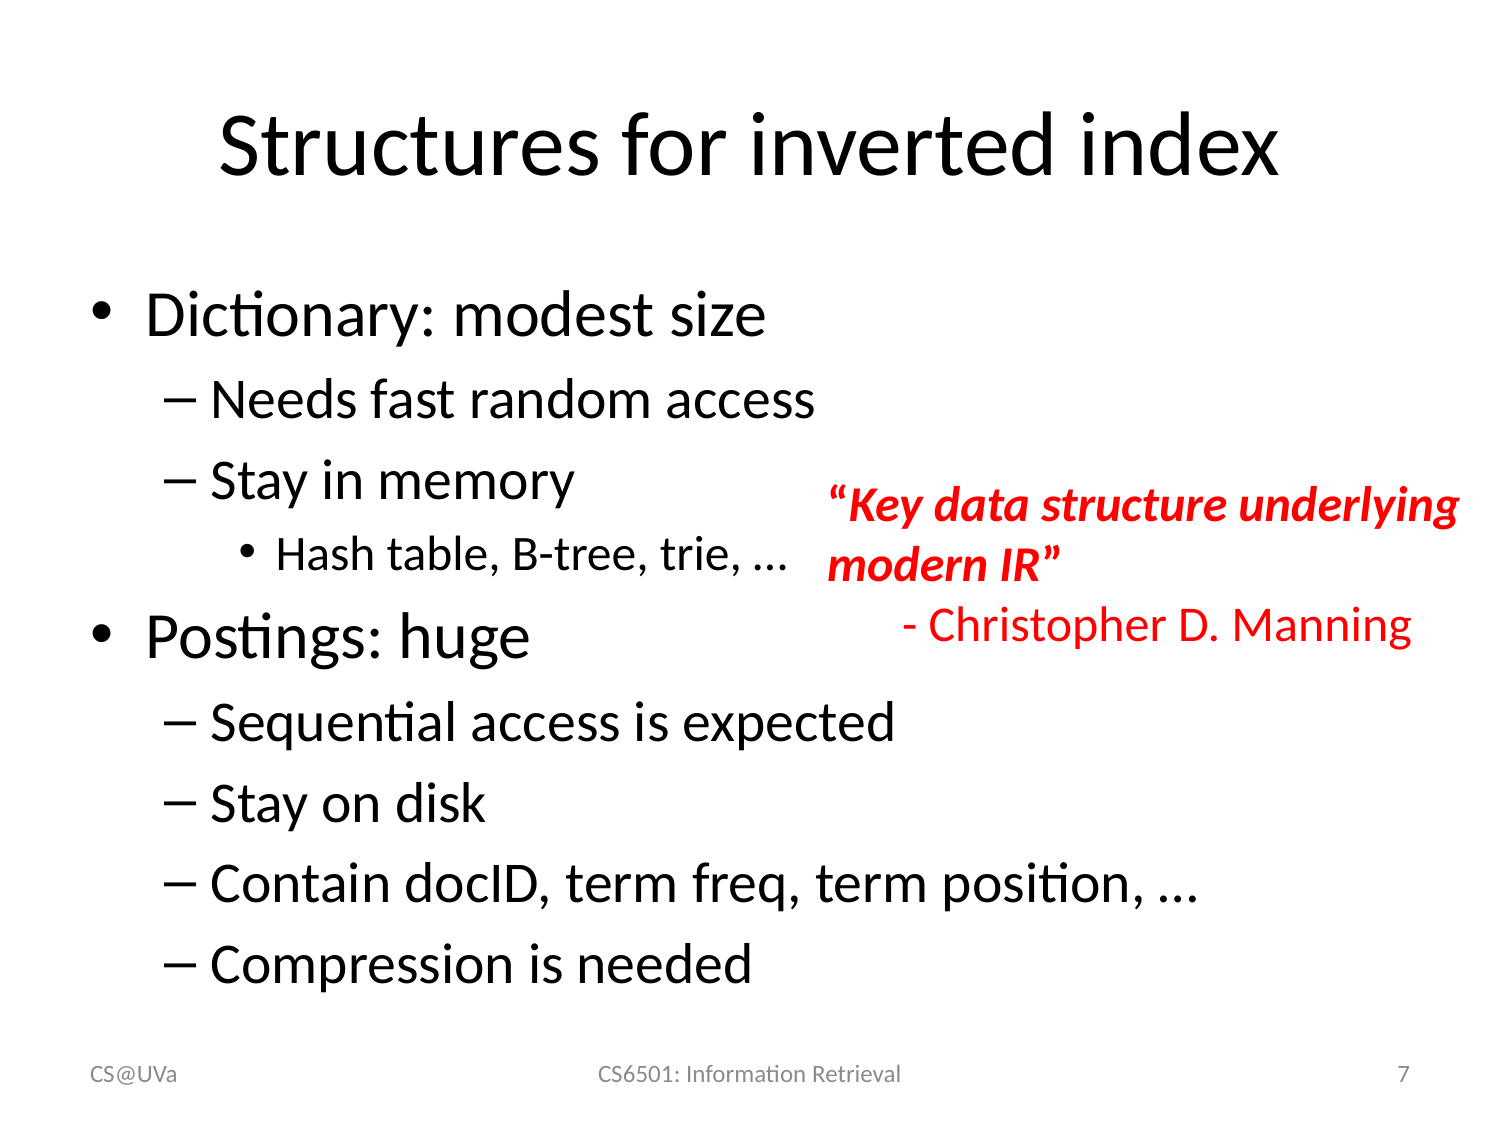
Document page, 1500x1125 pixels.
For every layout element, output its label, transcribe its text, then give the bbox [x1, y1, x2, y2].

text_box “Key data structure underlying modern IR” - Christopher D. Manning [812, 463, 1500, 659]
list Dictionary: modest size Needs fast random access Stay in memory Hash table, B-tree, trie, … Postings: huge Sequential access is expected Stay on disk Contain docID, term freq, term position, … Compression is needed [75, 262, 1425, 1005]
title Structures for inverted index [75, 45, 1425, 233]
slide_number 7 [1074, 1042, 1425, 1103]
footer CS6501: Information Retrieval [512, 1042, 988, 1103]
slide_number CS@UVa [75, 1042, 425, 1103]
